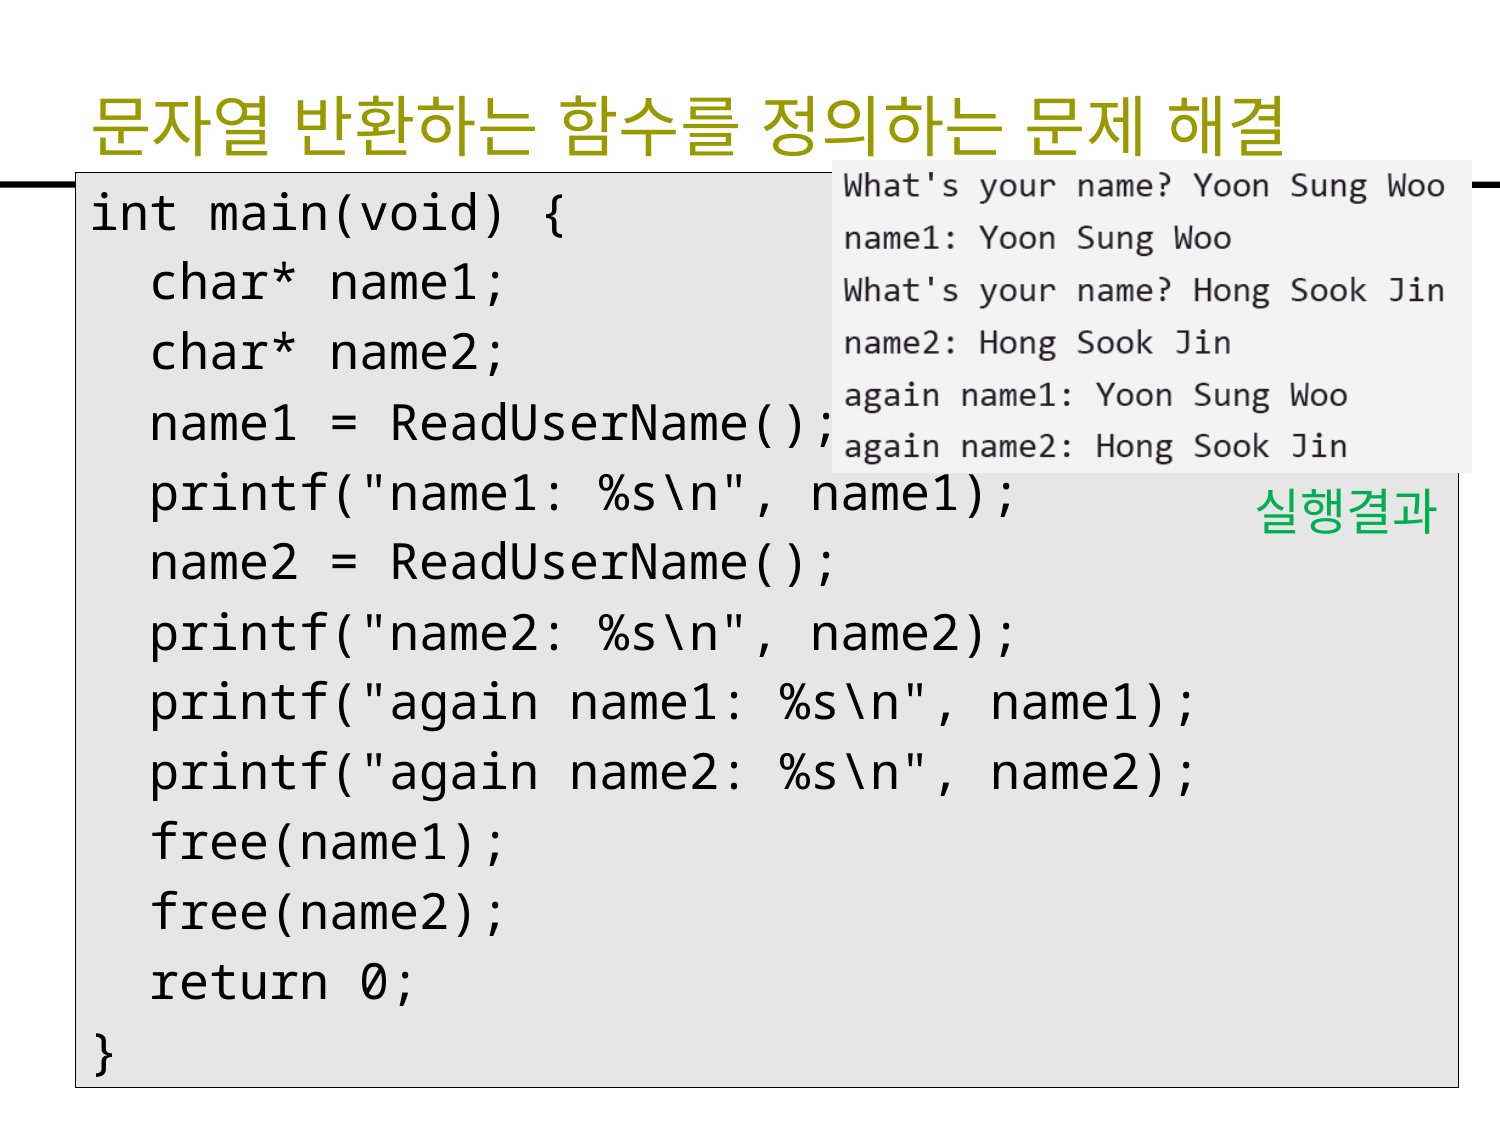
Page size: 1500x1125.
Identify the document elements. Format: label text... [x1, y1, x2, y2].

picture [832, 160, 1472, 474]
title 문자열 반환하는 함수를 정의하는 문제 해결 [75, 45, 1425, 172]
text_box 실행결과 [1229, 481, 1465, 547]
text_box int main(void) { char* name1; char* name2; name1 = ReadUserName(); printf("name1: %s\n", name1); name2 = ReadUserName(); printf("name2: %s\n", name2); printf("again name1: %s\n", name1); printf("again name2: %s\n", name2); free(name1); free(name2); return 0; } [75, 172, 1459, 1088]
